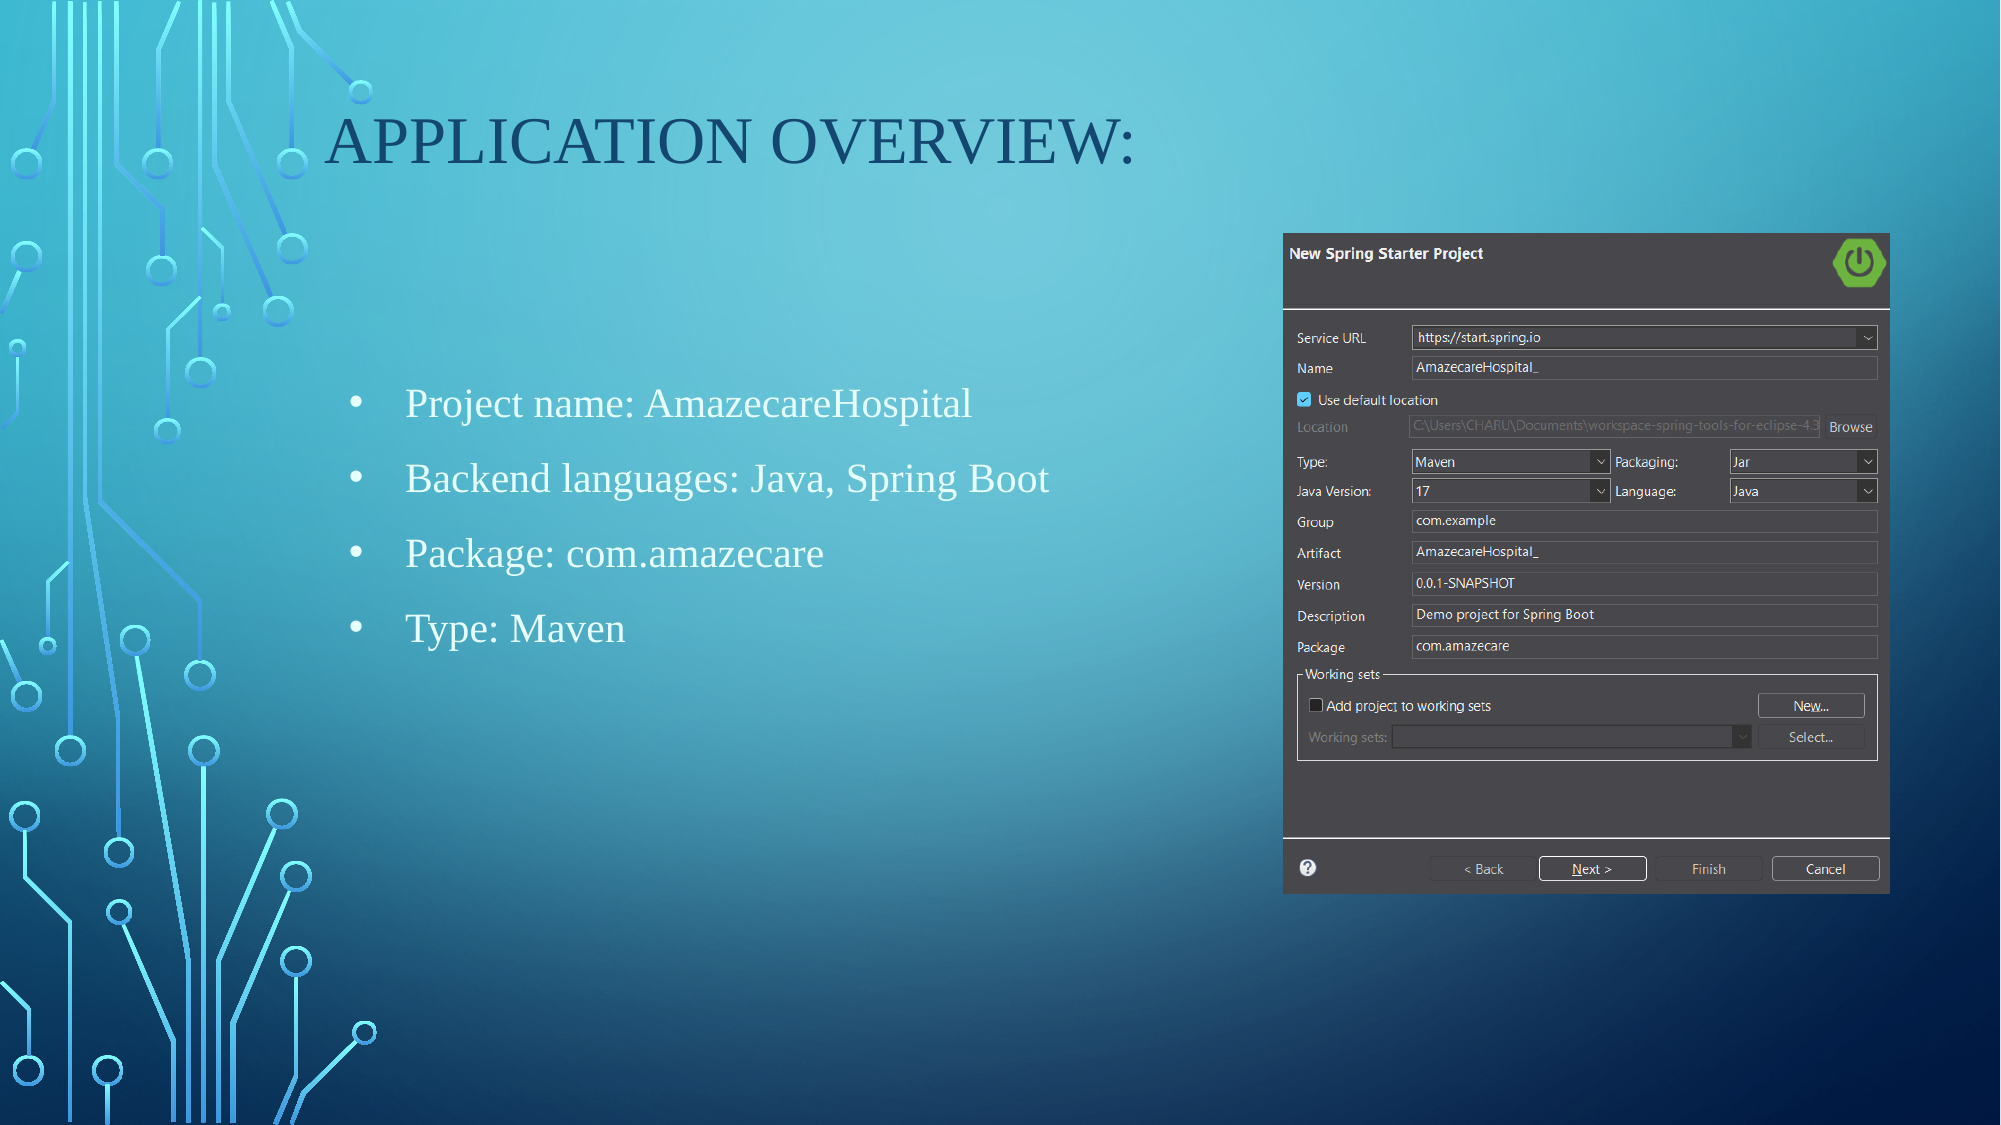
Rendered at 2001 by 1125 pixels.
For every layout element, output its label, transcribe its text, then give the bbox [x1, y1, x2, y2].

text_box Project name: AmazecareHospital Backend languages: Java, Spring Boot Package: com.amazecare Type: Maven [333, 343, 1181, 659]
title Application overview: [309, 75, 1752, 186]
picture [1283, 233, 1890, 895]
